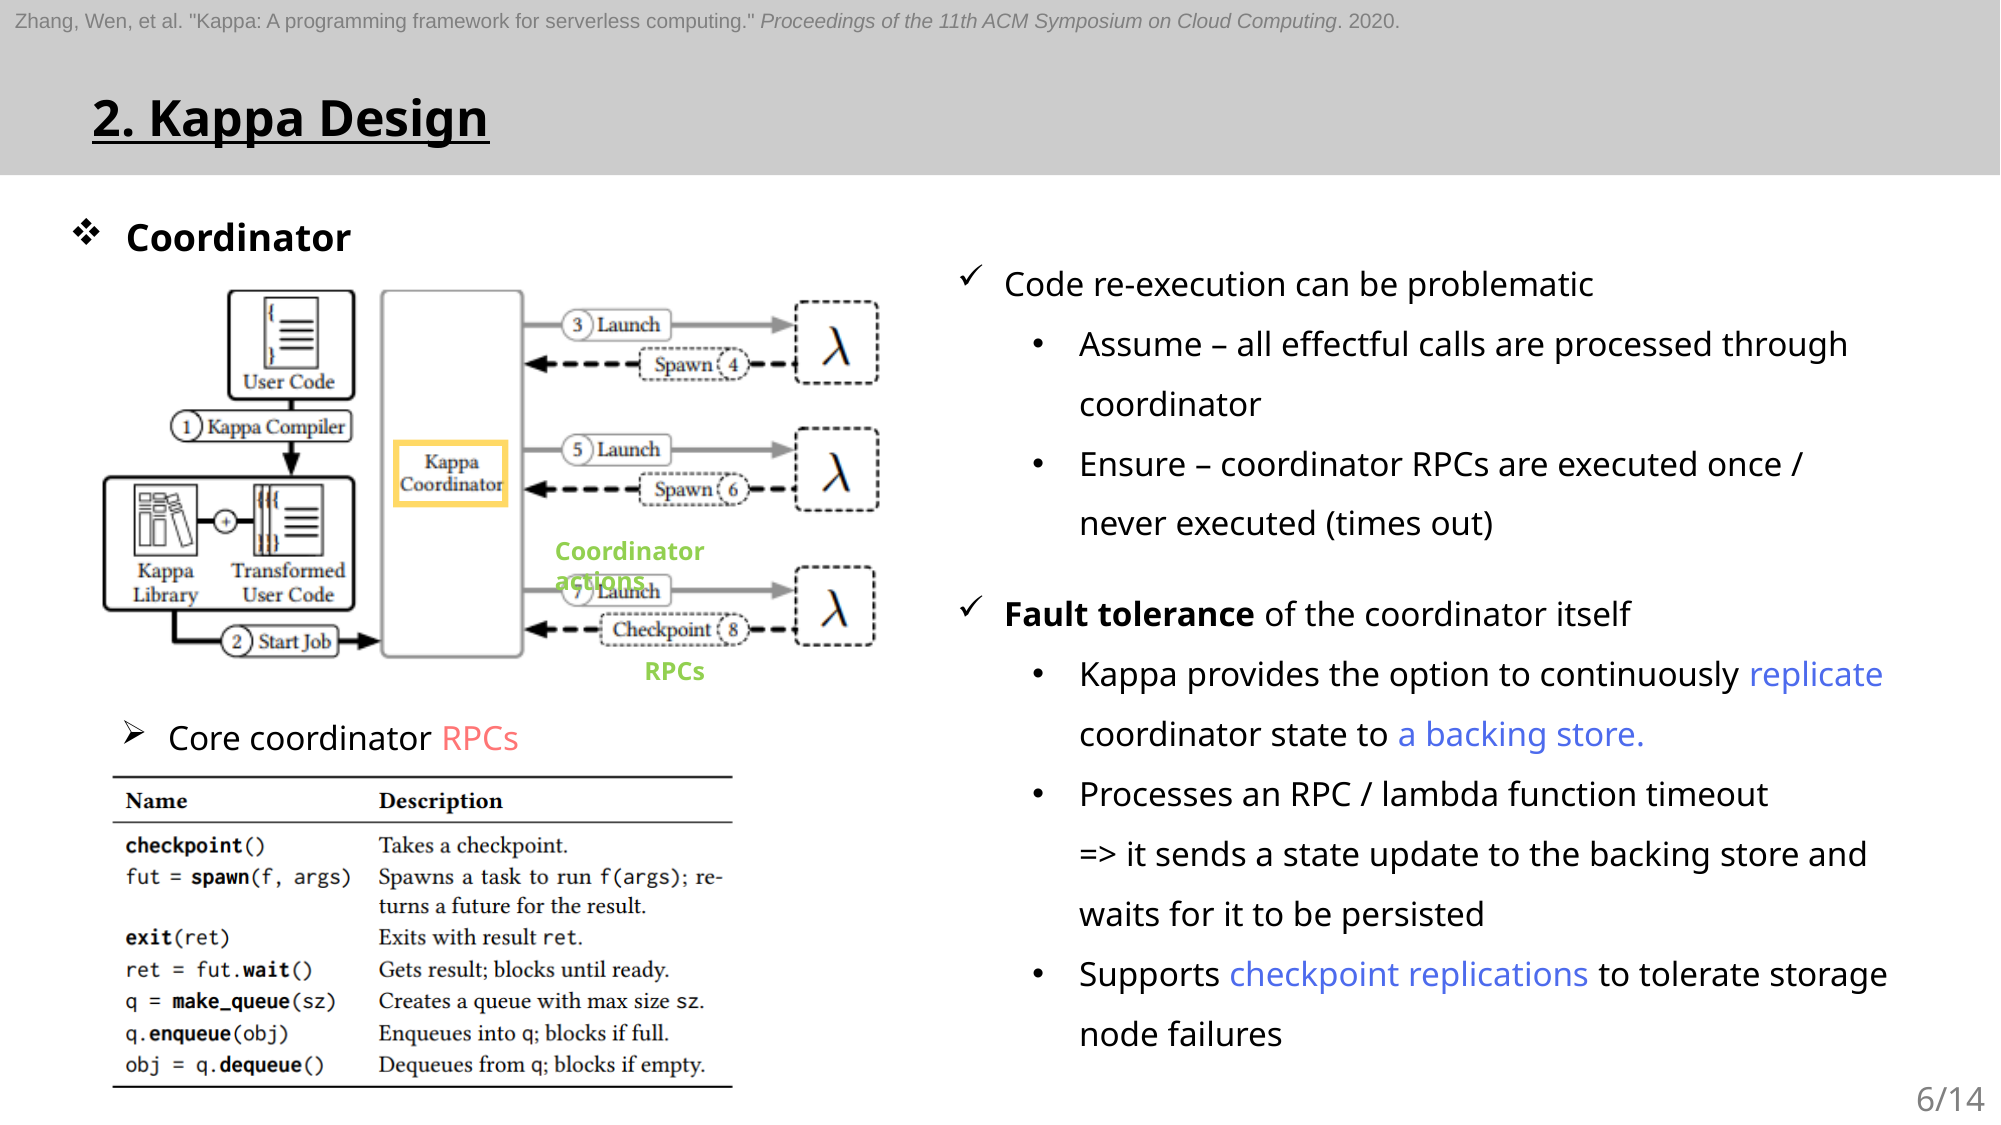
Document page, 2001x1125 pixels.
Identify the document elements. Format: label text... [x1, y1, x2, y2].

title 2. Kappa Design [77, 65, 638, 176]
text_box Coordinator [54, 183, 836, 266]
text_box Core coordinator RPCs [106, 709, 571, 764]
text_box Zhang, Wen, et al. "Kappa: A programming framework for serverless computing." Proceedings of the 11th ACM Symposium on Cloud Computing. 2020. [0, 0, 1420, 40]
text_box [84, 266, 904, 694]
picture [101, 764, 752, 1099]
text_box Code re-execution can be problematic Assume – all effectful calls are processed through coordinator Ensure – coordinator RPCs are executed once / never executed (times out) [942, 235, 1895, 550]
text_box Fault tolerance of the coordinator itself Kappa provides the option to continuously replicate coordinator state to a backing store. Processes an RPC / lambda function timeout => it sends a state update to the backing store and waits for it to be persisted Supports checkpoint replications to tolerate storage node failures [942, 566, 1917, 1061]
